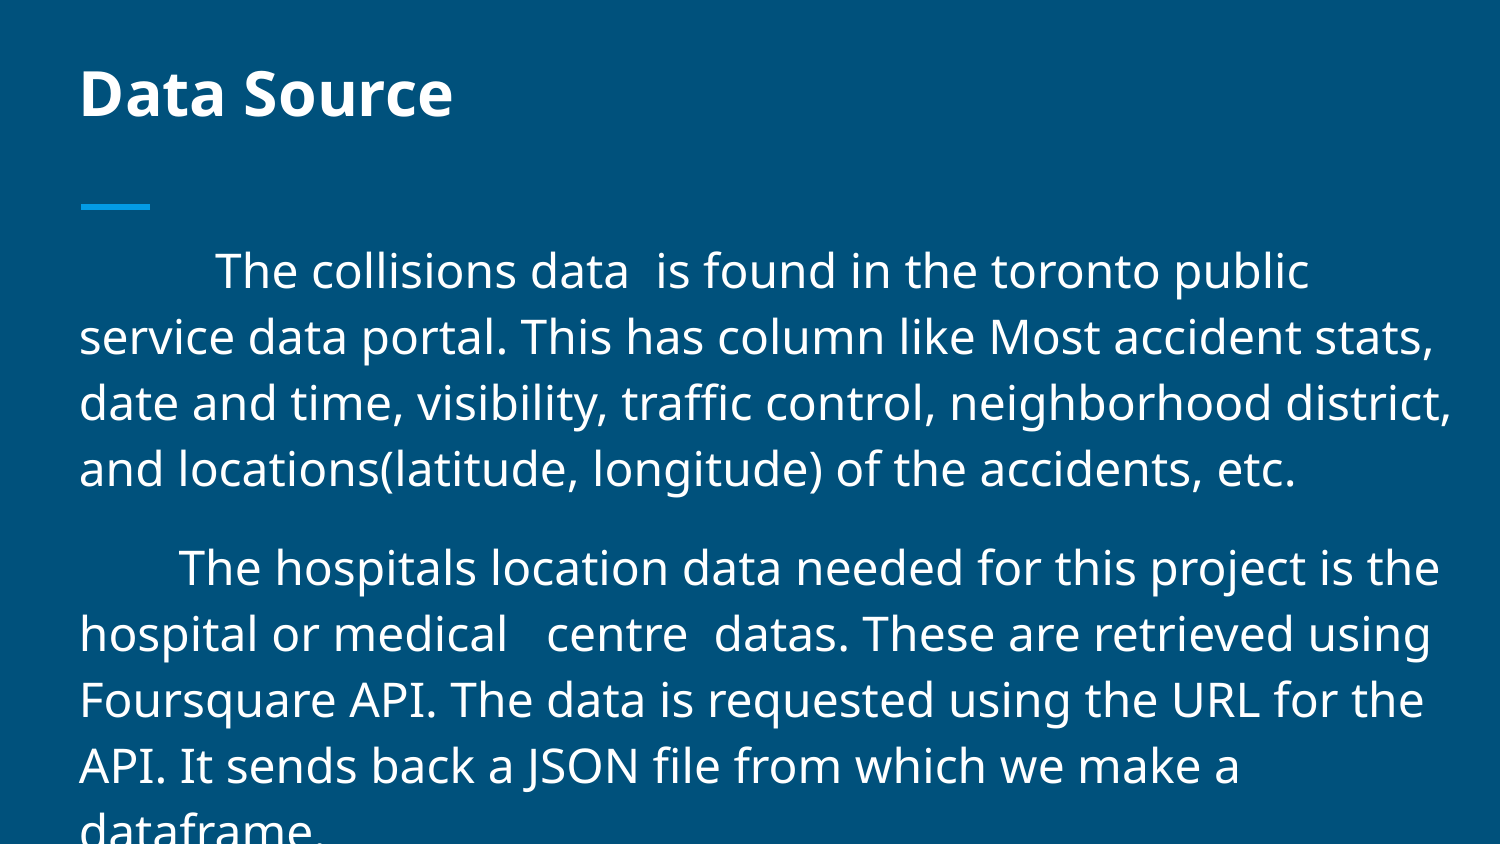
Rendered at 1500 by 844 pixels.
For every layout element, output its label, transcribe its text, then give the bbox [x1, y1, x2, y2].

list The collisions data is found in the toronto public service data portal. This has column like Most accident stats, date and time, visibility, traffic control, neighborhood district, and locations(latitude, longitude) of the accidents, etc. The hospitals location data needed for this project is the hospital or medical centre datas. These are retrieved using Foursquare API. The data is requested using the URL for the API. It sends back a JSON file from which we make a dataframe. [63, 216, 1478, 844]
title Data Source [63, 42, 1437, 144]
